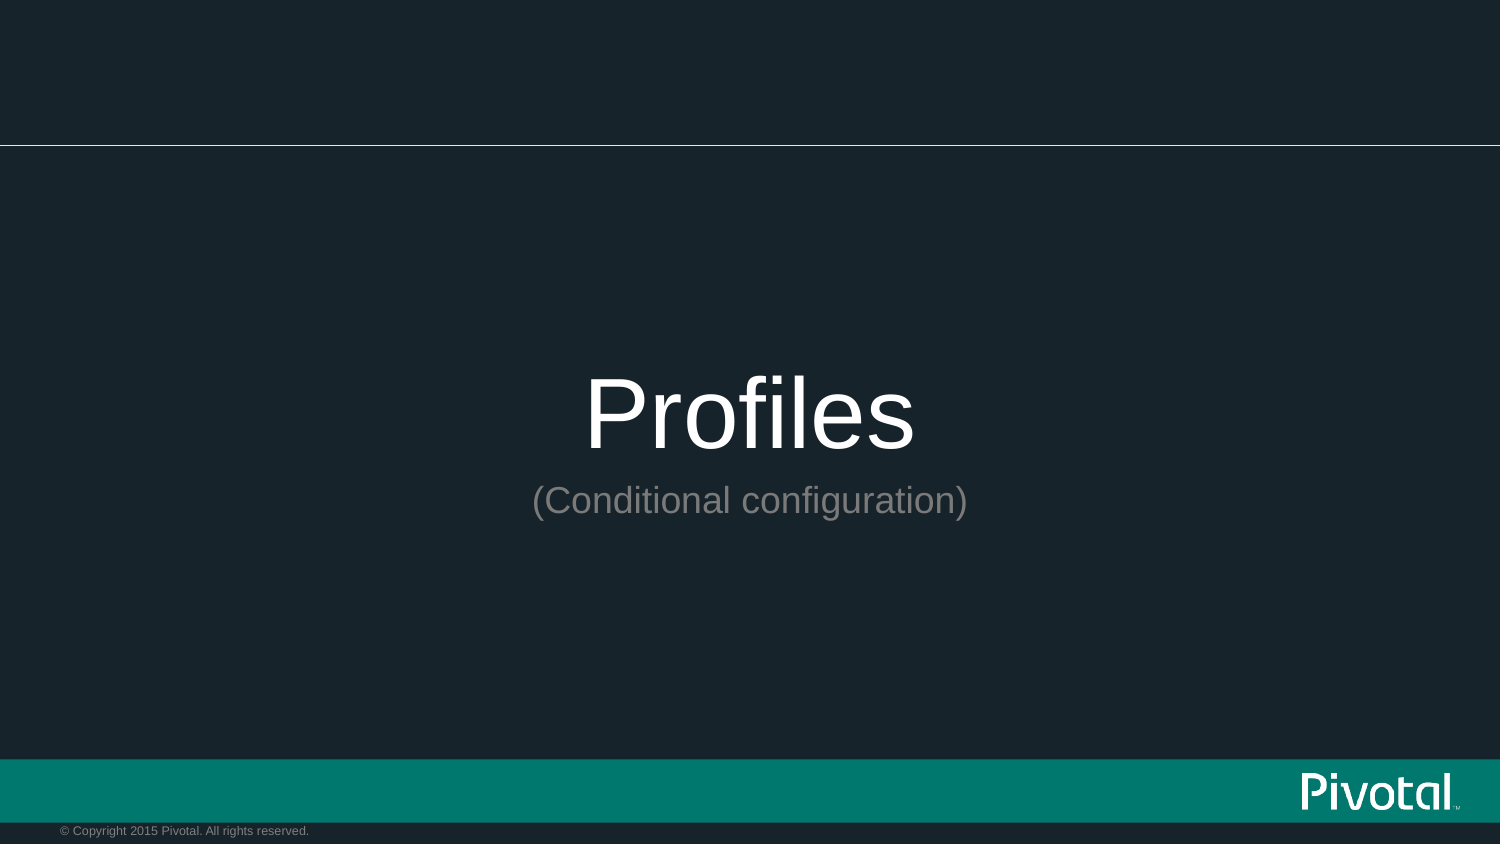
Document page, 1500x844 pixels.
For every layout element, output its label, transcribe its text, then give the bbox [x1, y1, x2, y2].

list Profiles (Conditional configuration) [75, 181, 1425, 688]
picture [1302, 773, 1460, 810]
